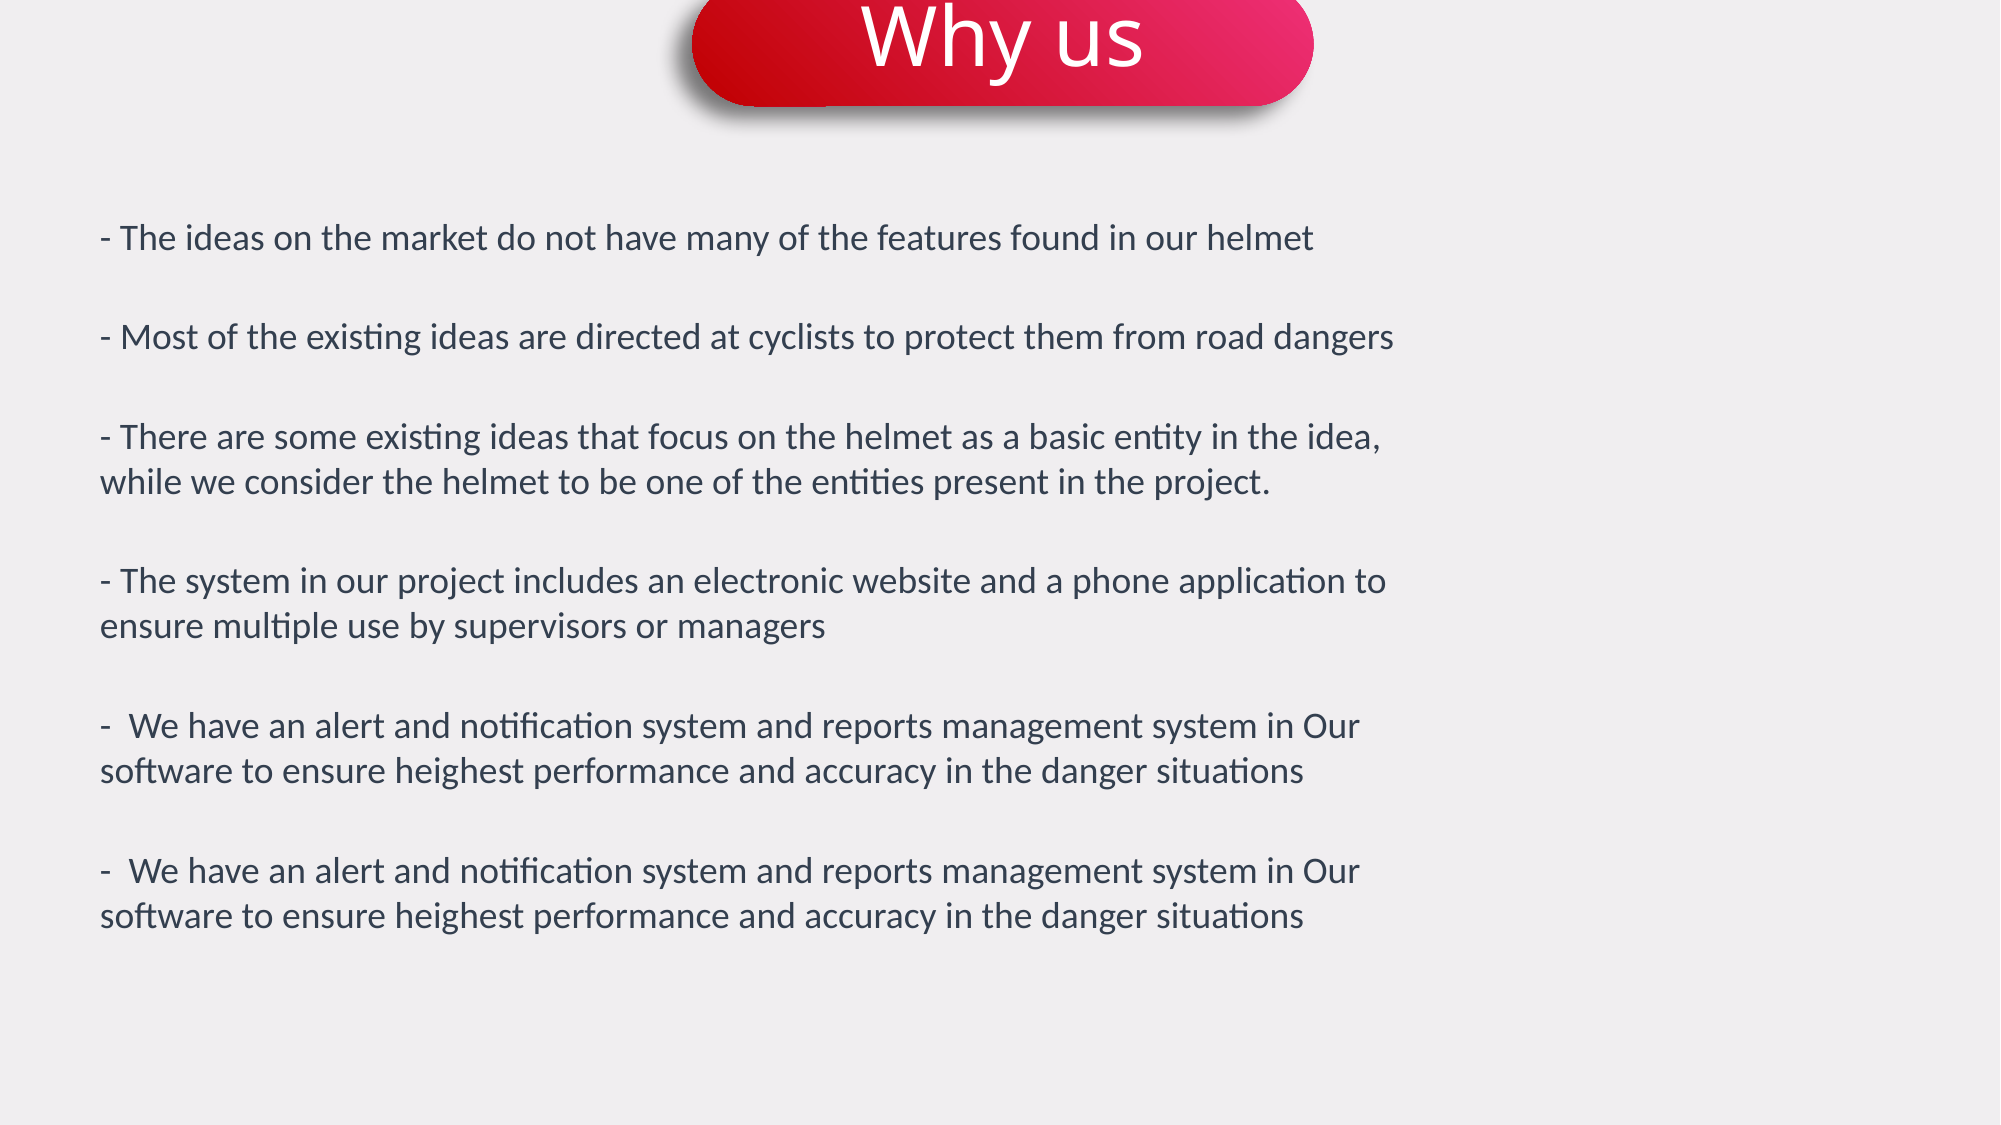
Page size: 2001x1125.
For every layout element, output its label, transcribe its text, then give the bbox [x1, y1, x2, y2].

text_box - There are some existing ideas that focus on the helmet as a basic entity in the idea, while we consider the helmet to be one of the entities present in the project. [85, 404, 1459, 509]
text_box - The ideas on the market do not have many of the features found in our helmet [85, 205, 1357, 266]
text_box Why us [770, 0, 1236, 91]
text_box - We have an alert and notification system and reports management system in Our software to ensure heighest performance and accuracy in the danger situations [85, 838, 1459, 944]
text_box [691, 0, 1315, 108]
text_box - We have an alert and notification system and reports management system in Our software to ensure heighest performance and accuracy in the danger situations [85, 694, 1459, 799]
text_box - Most of the existing ideas are directed at cyclists to protect them from road dangers [85, 304, 1459, 365]
text_box - The system in our project includes an electronic website and a phone application to ensure multiple use by supervisors or managers [85, 549, 1459, 654]
